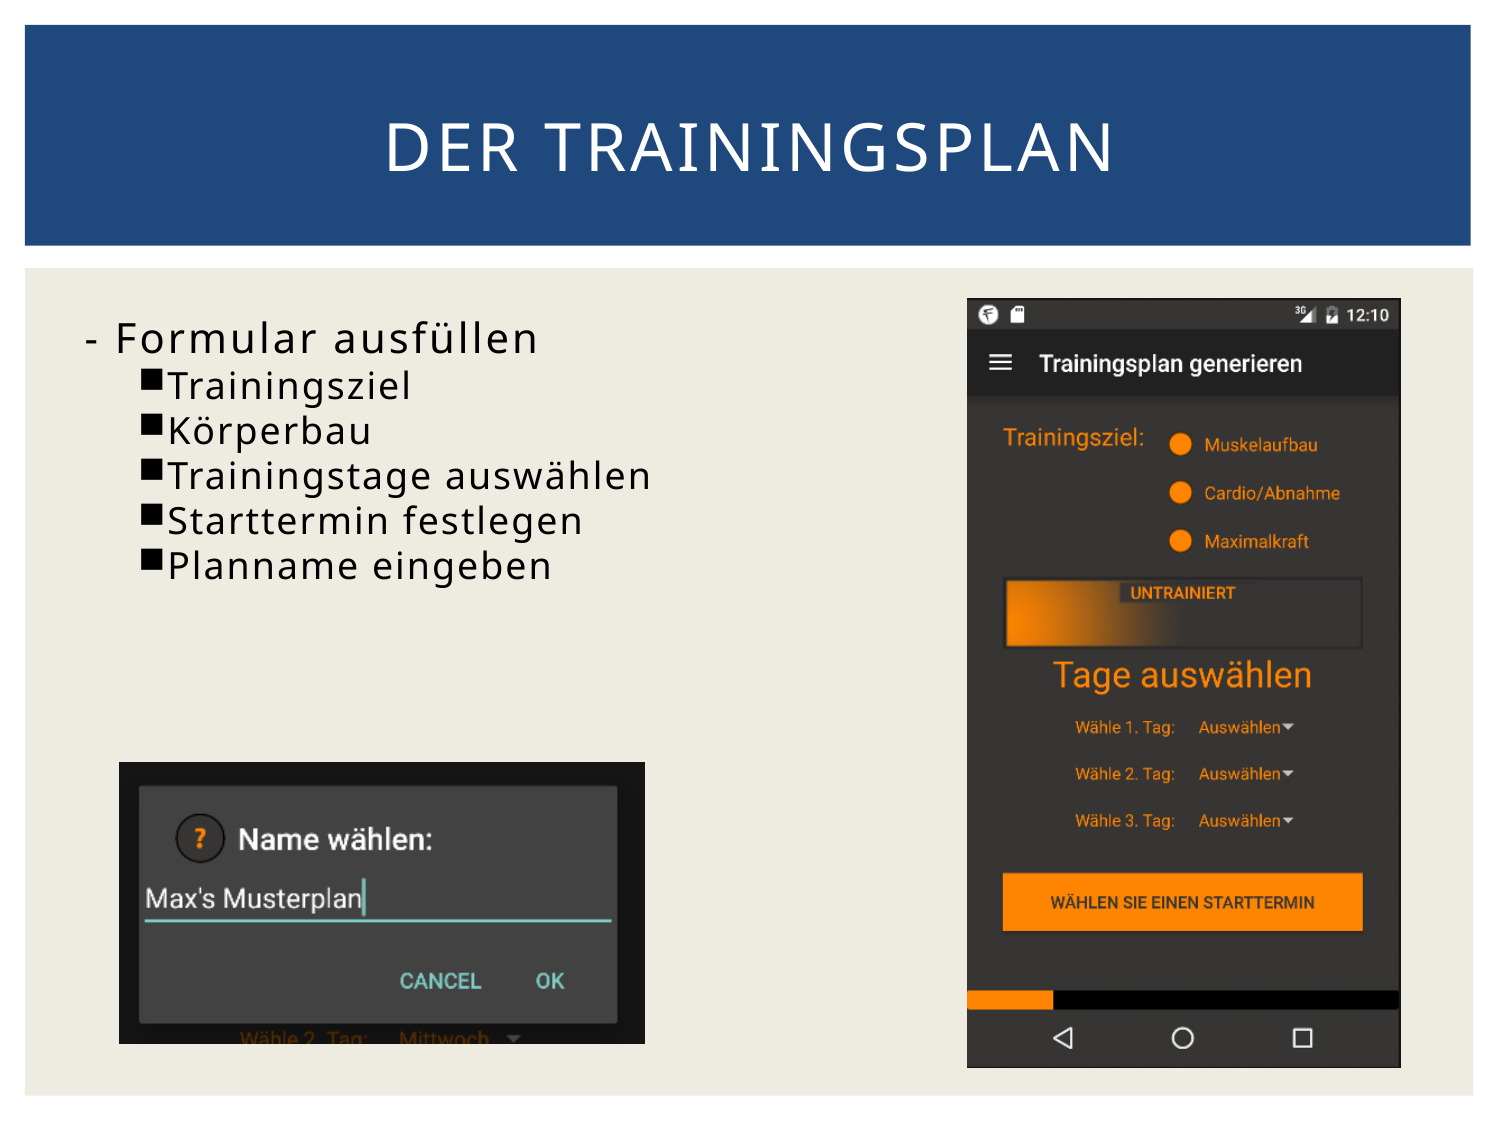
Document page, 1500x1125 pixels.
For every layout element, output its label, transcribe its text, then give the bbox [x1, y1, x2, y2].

text_box Der TraininGSPLAN [62, 58, 1438, 232]
picture [119, 762, 645, 1044]
picture [966, 298, 1402, 1068]
text_box - Formular ausfüllen Trainingsziel Körperbau Trainingstage auswählen Starttermin festlegen Planname eingeben [62, 304, 813, 645]
